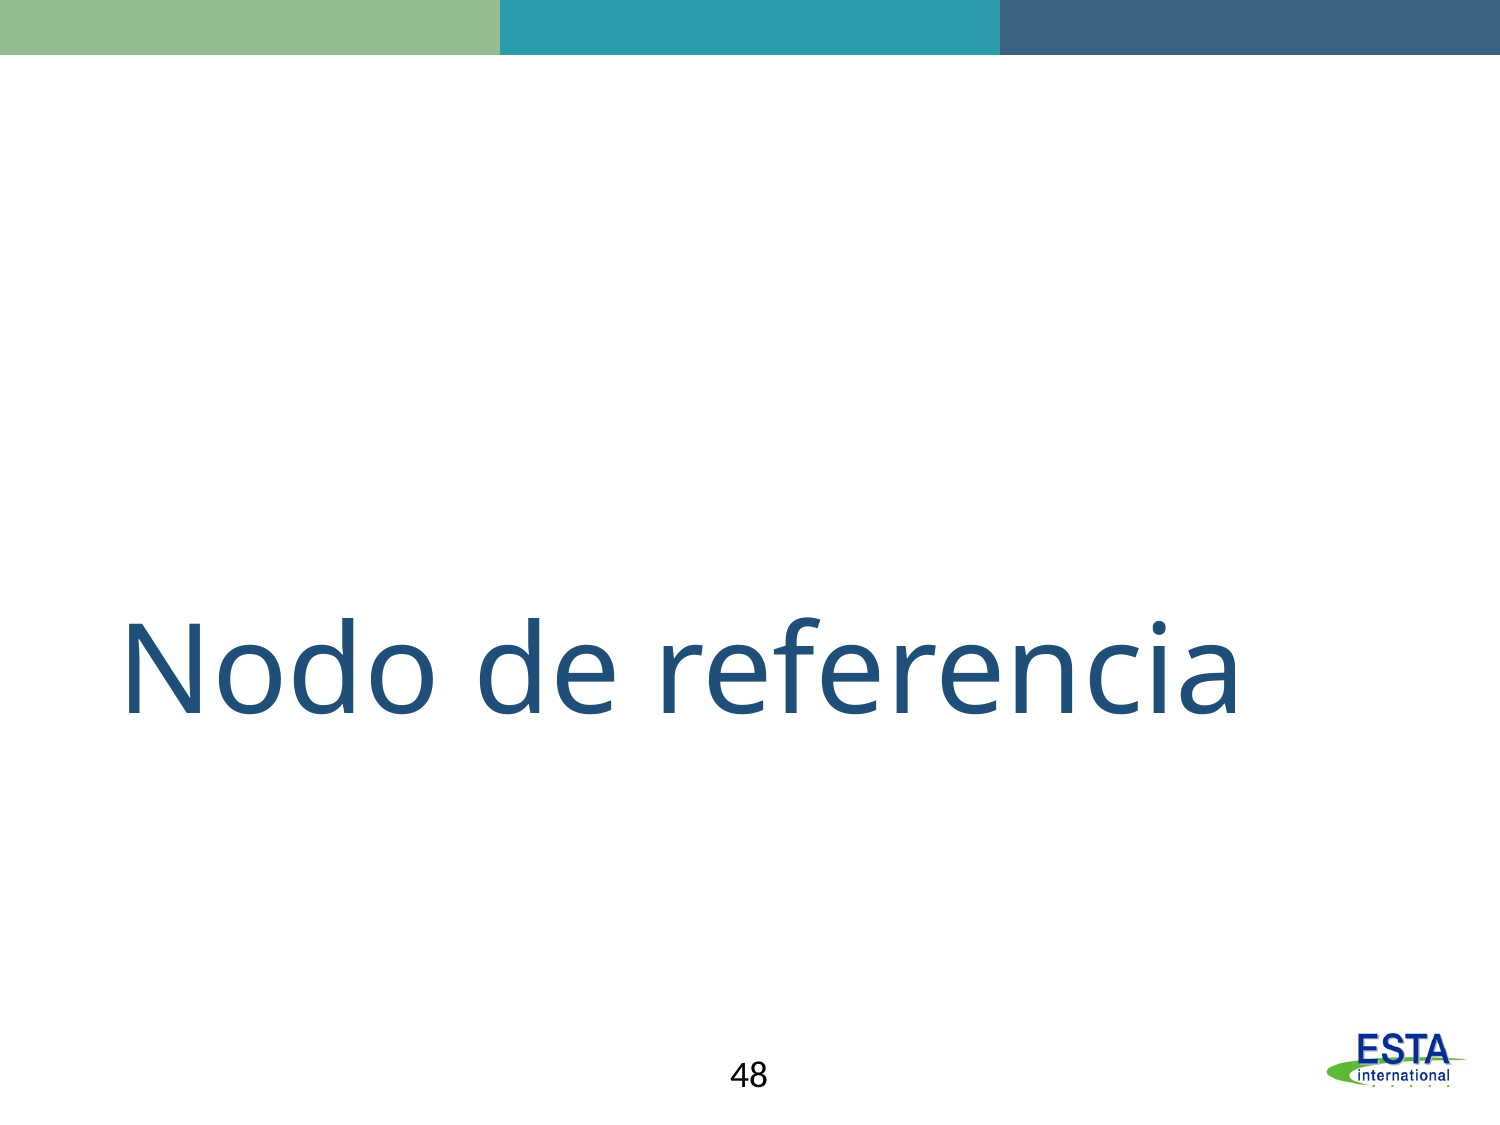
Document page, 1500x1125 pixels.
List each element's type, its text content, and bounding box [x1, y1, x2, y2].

slide_number 48 [580, 1042, 918, 1103]
picture [0, 0, 1500, 55]
picture [1325, 1031, 1468, 1088]
title Nodo de referencia [102, 280, 1397, 749]
